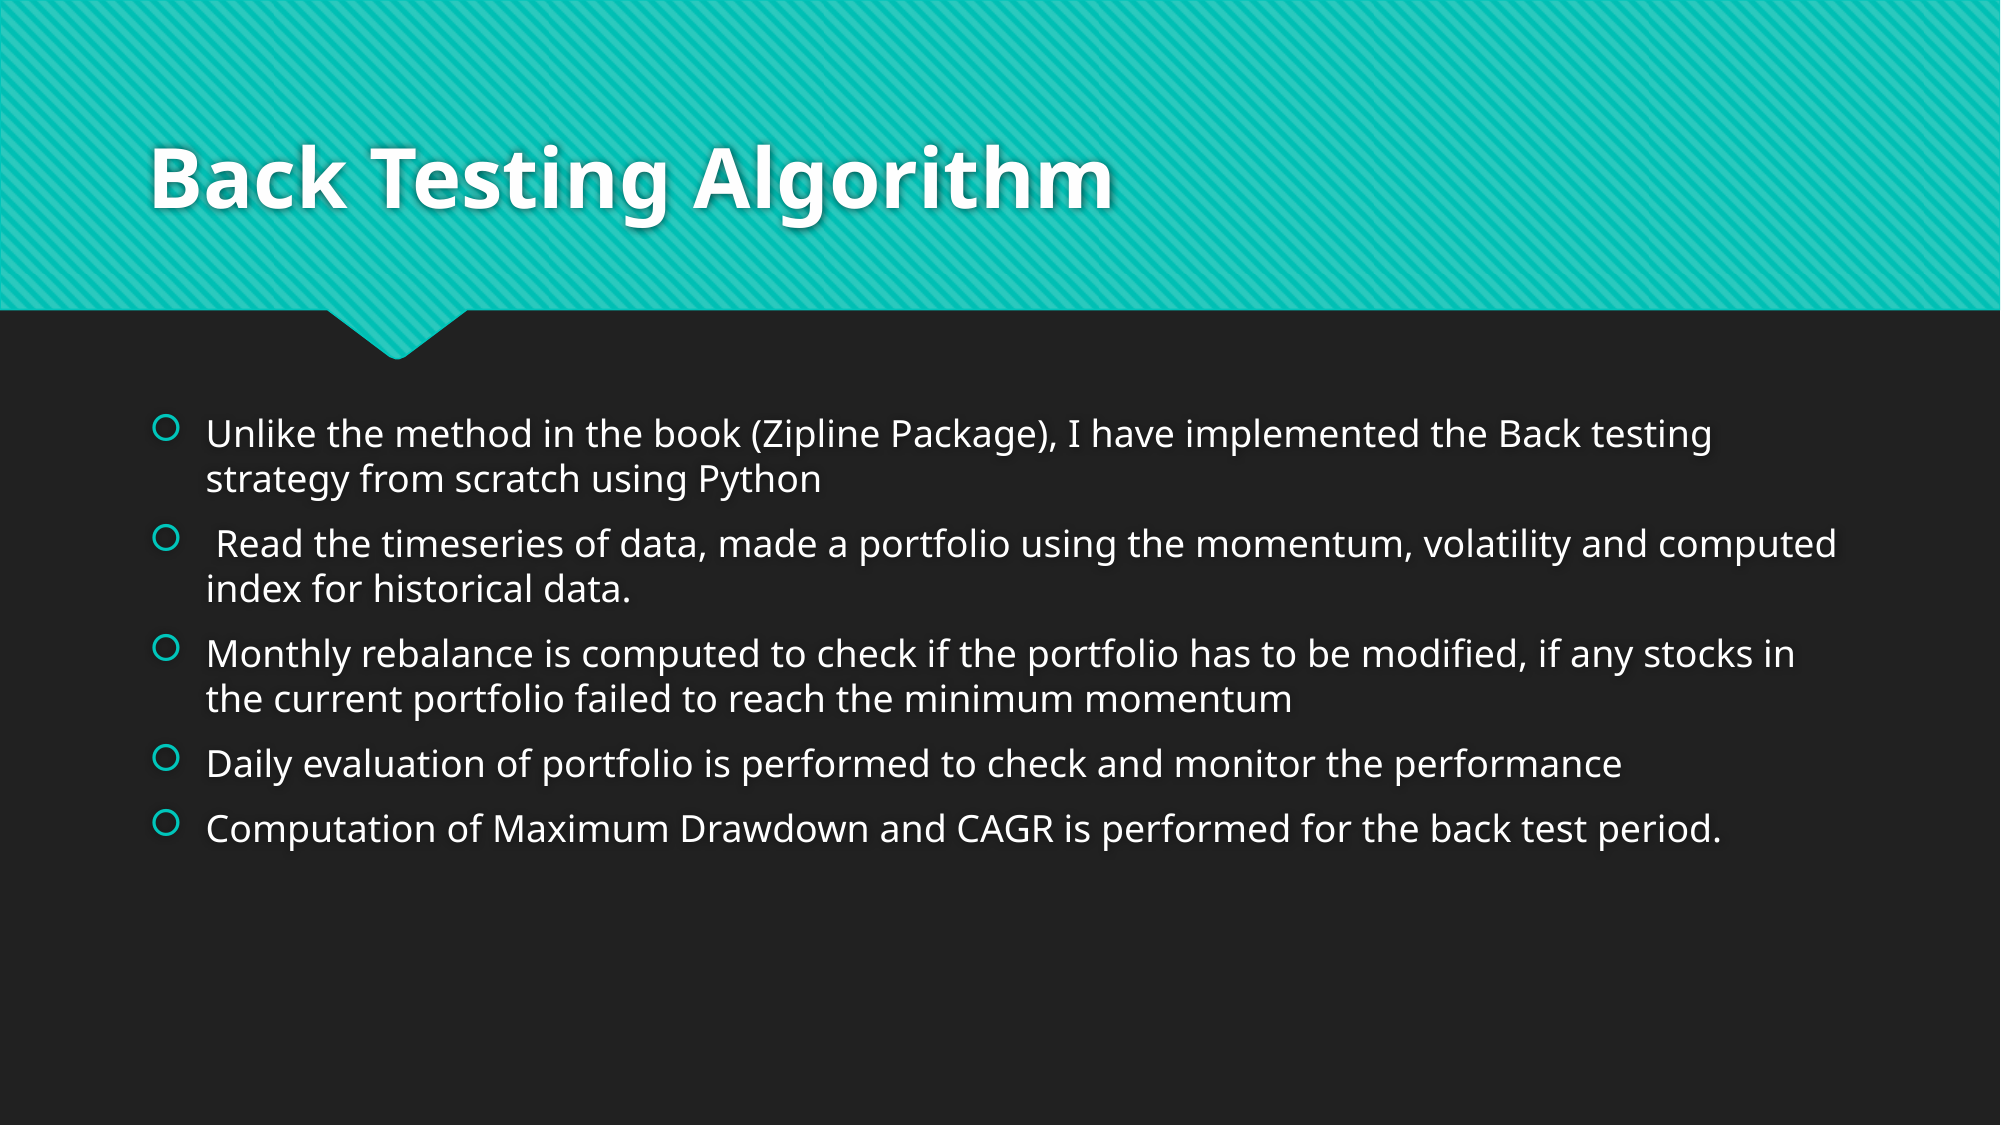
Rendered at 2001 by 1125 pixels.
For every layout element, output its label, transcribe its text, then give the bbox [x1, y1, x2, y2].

list Unlike the method in the book (Zipline Package), I have implemented the Back testing strategy from scratch using Python Read the timeseries of data, made a portfolio using the momentum, volatility and computed index for historical data. Monthly rebalance is computed to check if the portfolio has to be modified, if any stocks in the current portfolio failed to reach the minimum momentum Daily evaluation of portfolio is performed to check and monitor the performance Computation of Maximum Drawdown and CAGR is performed for the back test period. [134, 364, 1866, 962]
title Back Testing Algorithm [132, 73, 1868, 233]
